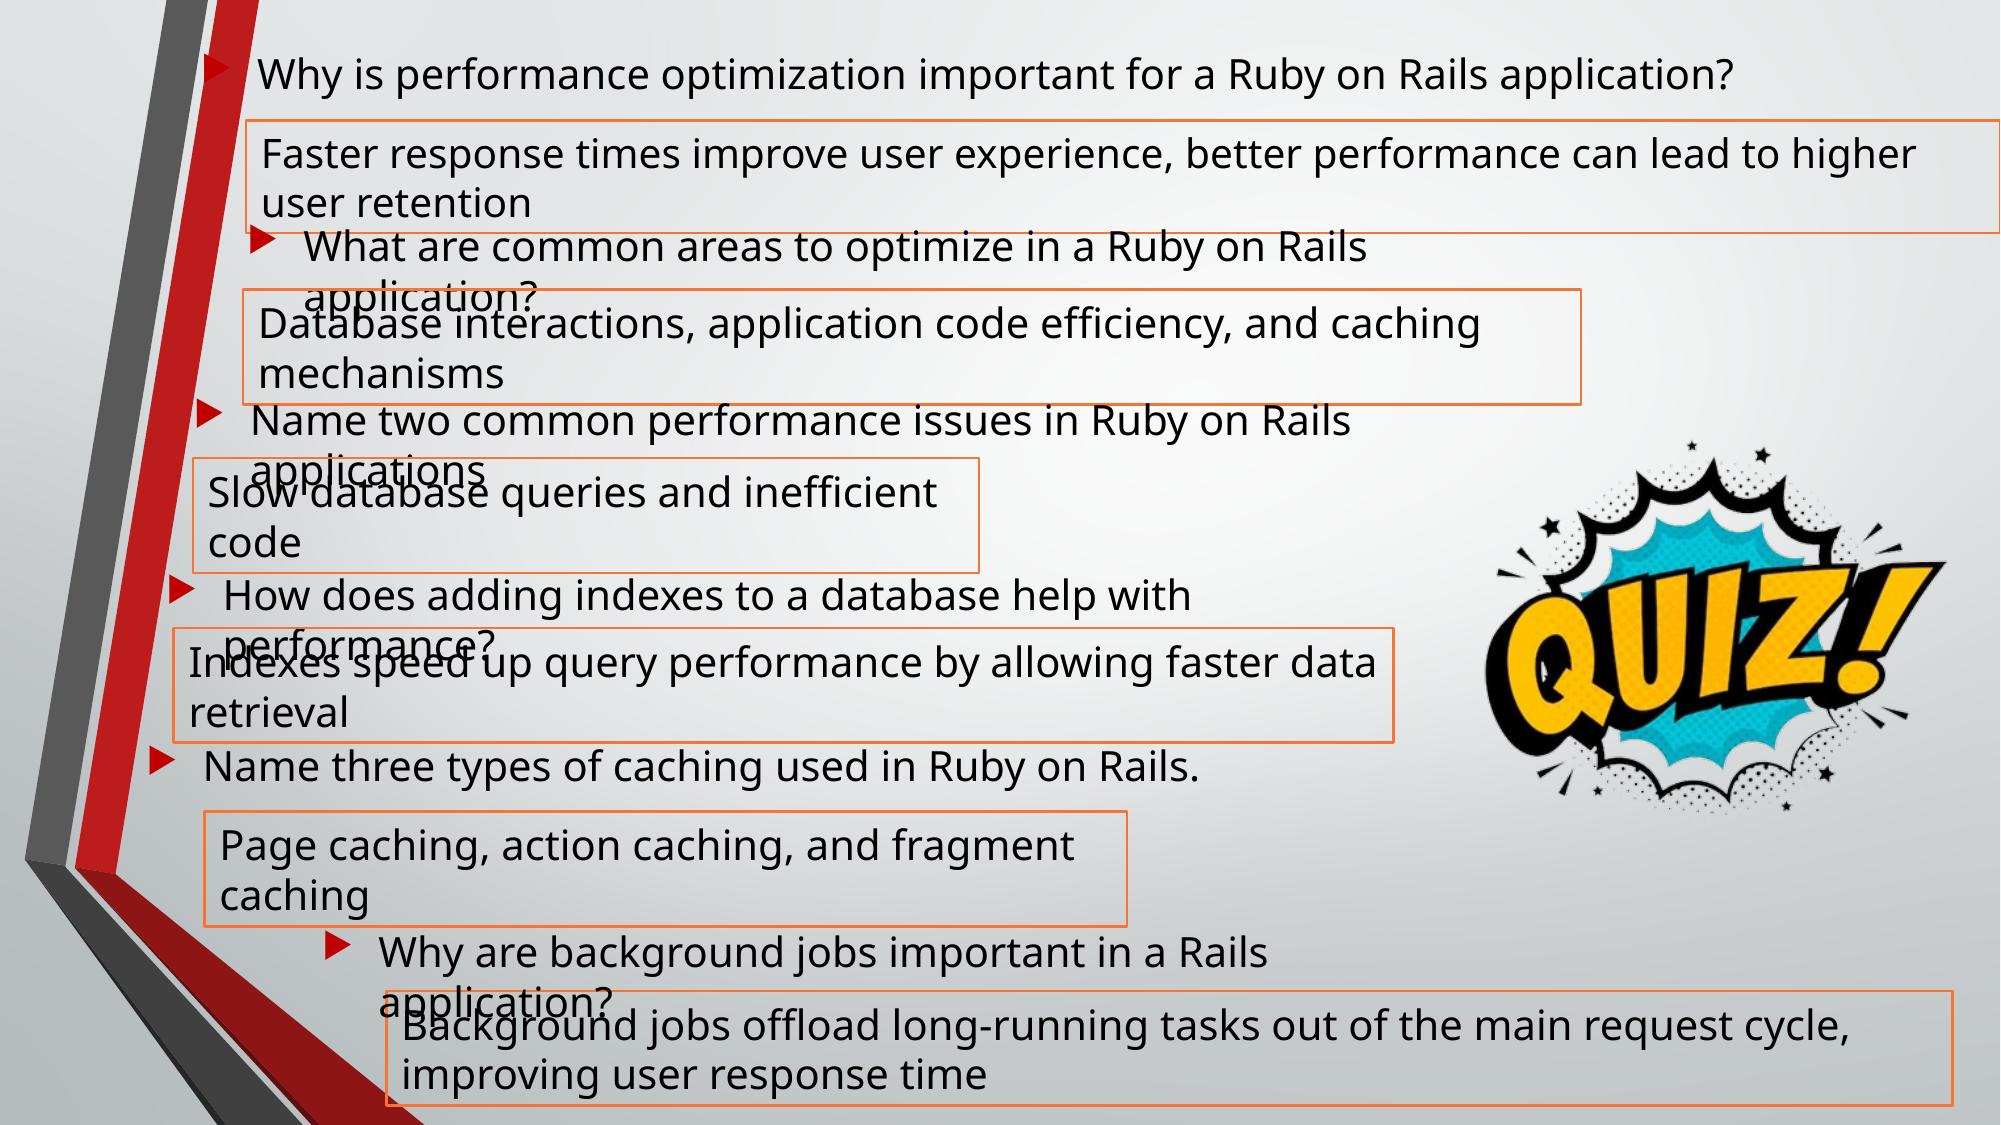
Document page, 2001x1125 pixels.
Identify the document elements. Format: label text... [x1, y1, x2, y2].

text_box Why is performance optimization important for a Ruby on Rails application? [186, 40, 1750, 106]
text_box How does adding indexes to a database help with performance? [151, 561, 1333, 677]
text_box Indexes speed up query performance by allowing faster data retrieval [172, 627, 1395, 744]
picture [1418, 412, 2000, 845]
text_box Name two common performance issues in Ruby on Rails applications [178, 386, 1458, 501]
text_box Page caching, action caching, and fragment caching [203, 810, 1128, 928]
text_box Background jobs offload long-running tasks out of the main request cycle, improving user response time [385, 990, 1954, 1107]
text_box Database interactions, application code efficiency, and caching mechanisms [242, 288, 1582, 406]
text_box Why are background jobs important in a Rails application? [307, 918, 1489, 1033]
text_box Name three types of caching used in Ruby on Rails. [131, 732, 1313, 798]
text_box Slow database queries and inefficient code [192, 457, 980, 561]
text_box Faster response times improve user experience, better performance can lead to higher user retention [245, 119, 2000, 234]
text_box What are common areas to optimize in a Ruby on Rails application? [232, 212, 1481, 327]
